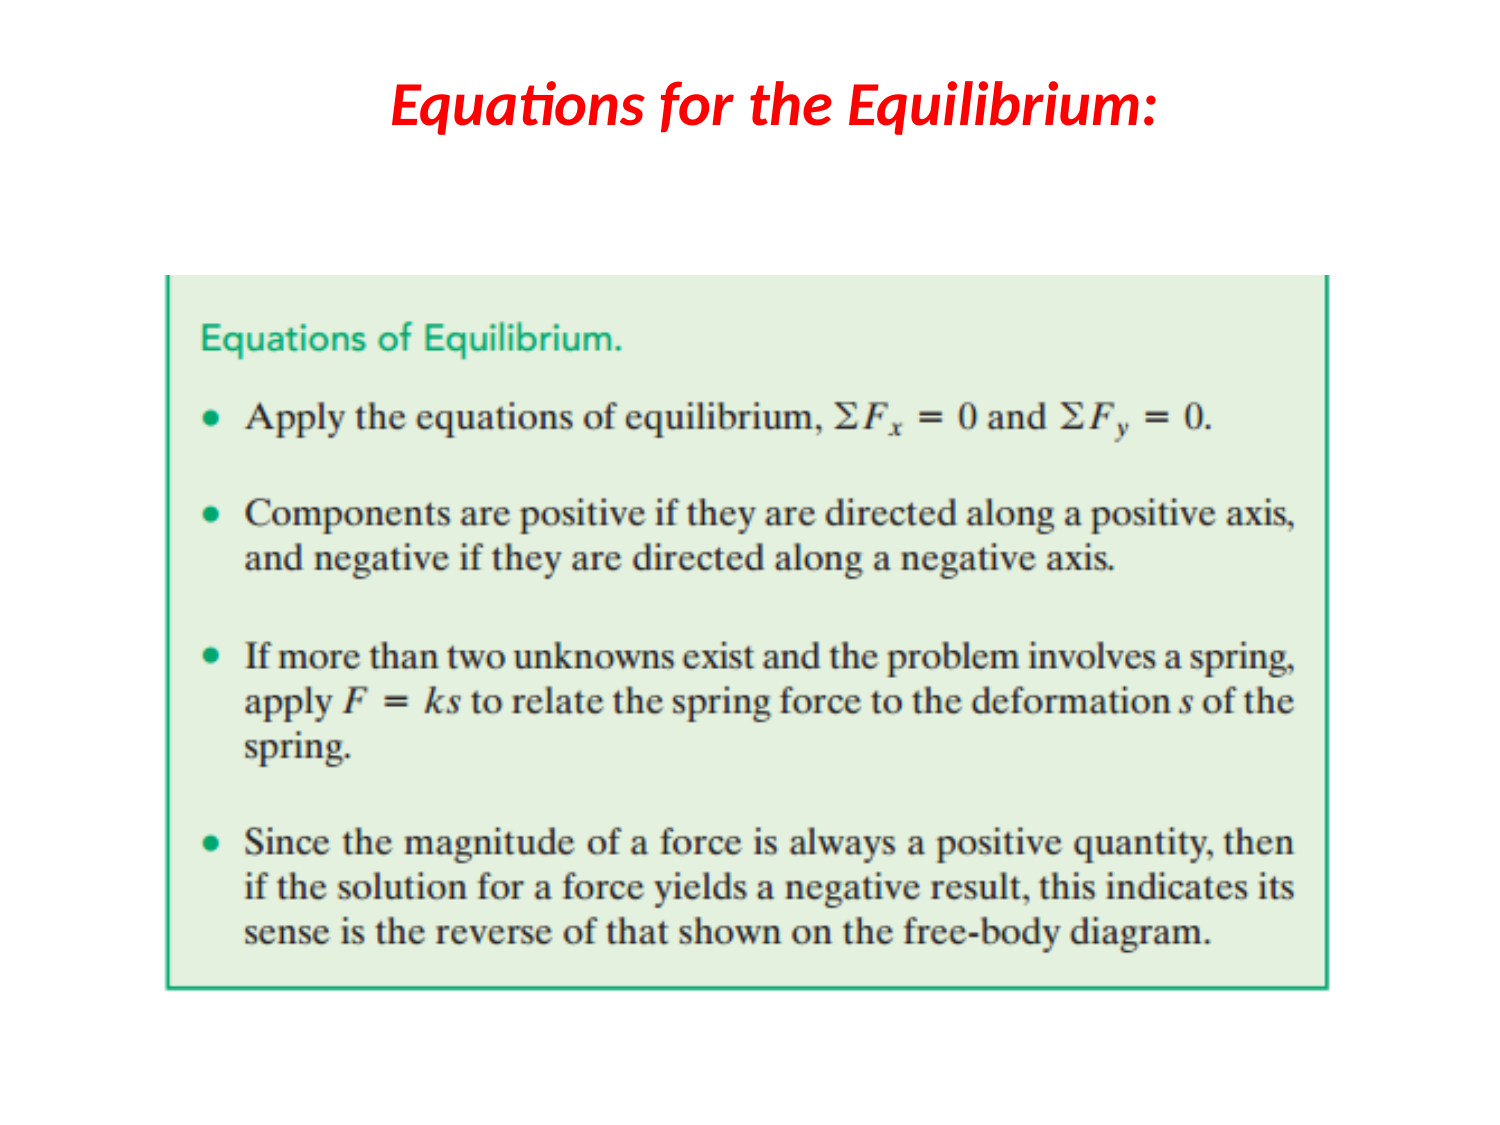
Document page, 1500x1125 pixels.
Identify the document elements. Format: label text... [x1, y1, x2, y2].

picture [149, 274, 1351, 1028]
text_box Equations for the Equilibrium: [50, 50, 1500, 150]
